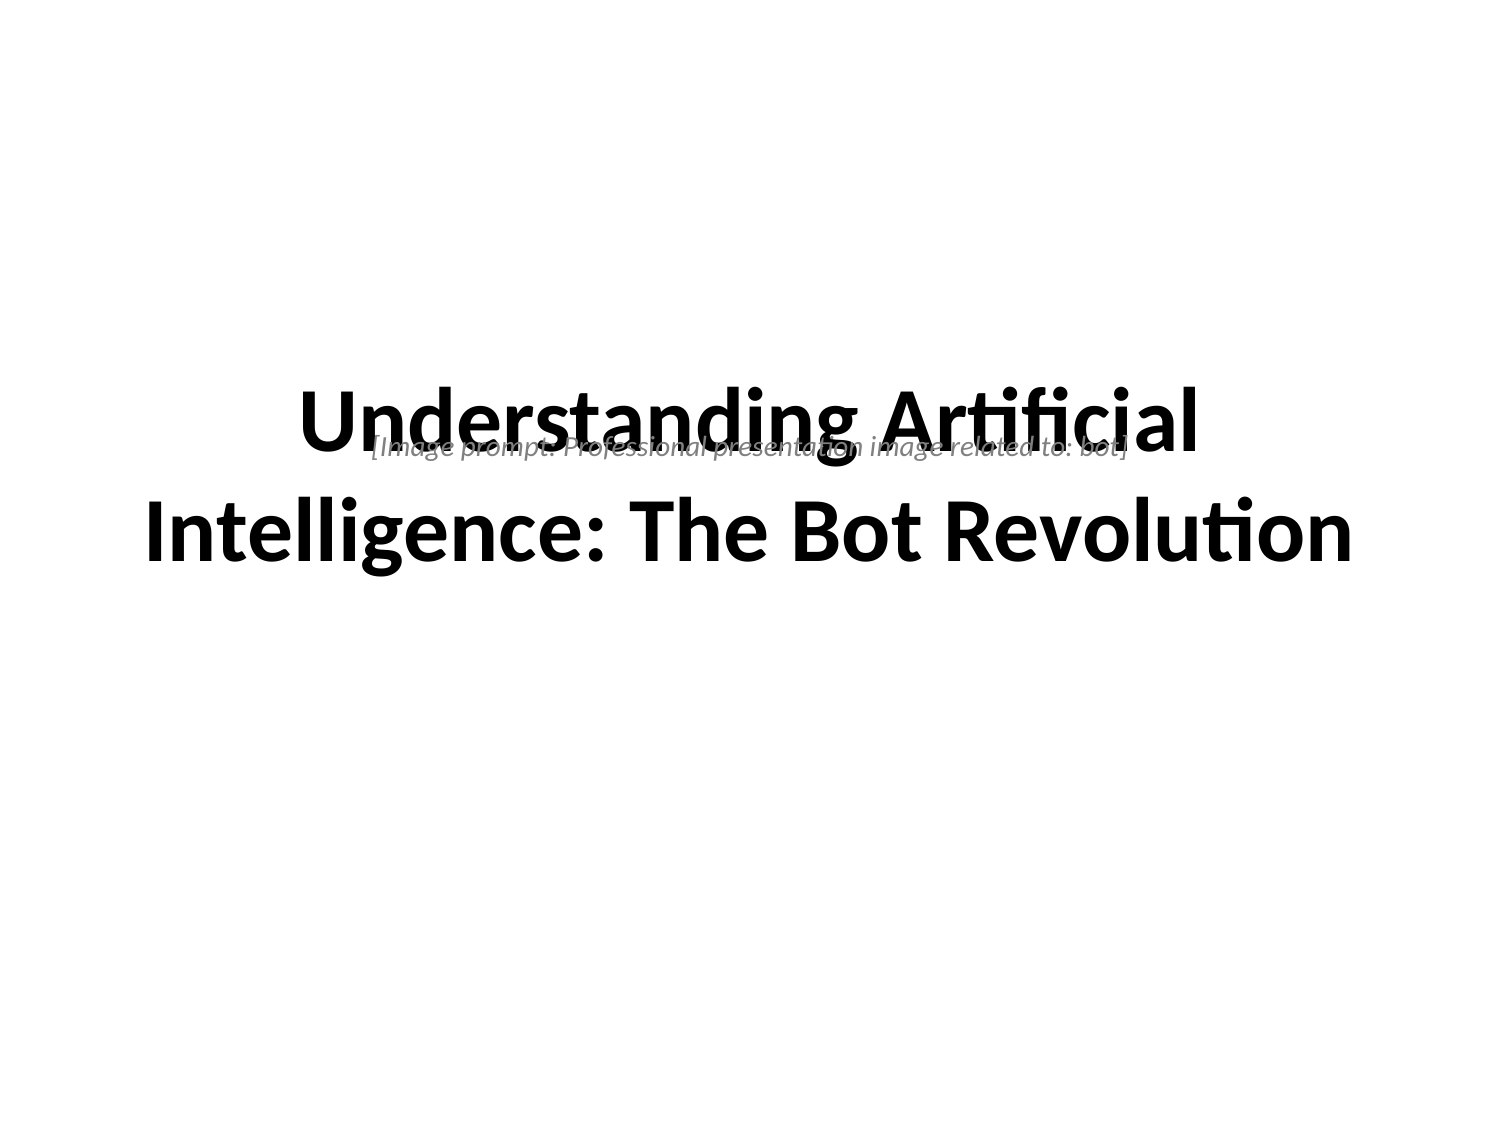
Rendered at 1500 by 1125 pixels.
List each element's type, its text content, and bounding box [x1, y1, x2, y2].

text_box [Image prompt: Professional presentation image related to: bot] [149, 374, 1350, 470]
title Understanding Artificial Intelligence: The Bot Revolution [112, 349, 1388, 591]
